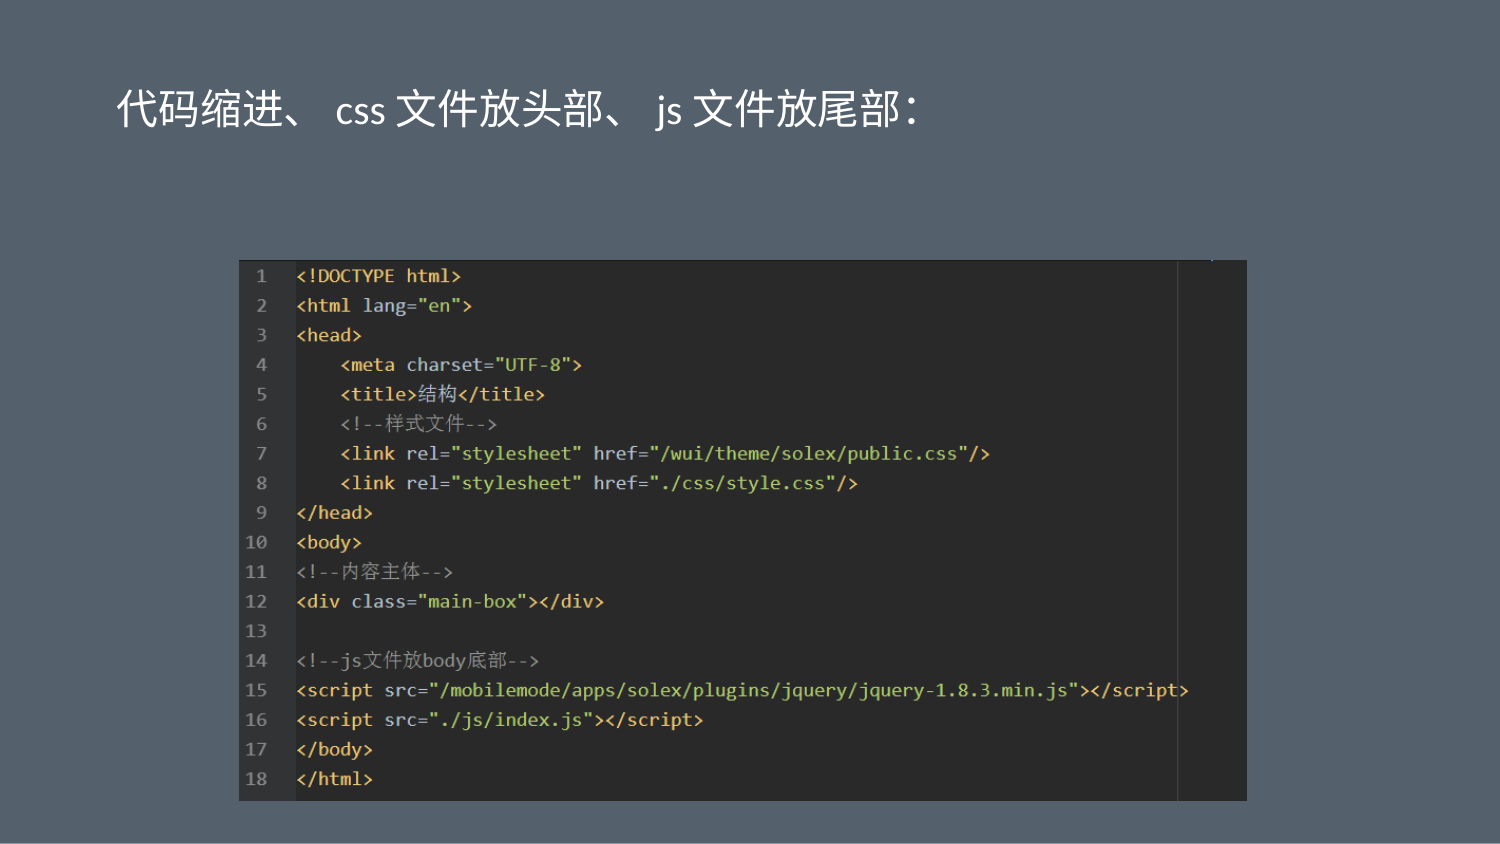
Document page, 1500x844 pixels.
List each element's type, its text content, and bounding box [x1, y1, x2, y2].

text_box 代码缩进、css文件放头部、js文件放尾部： [102, 75, 1078, 140]
picture [239, 260, 1247, 801]
